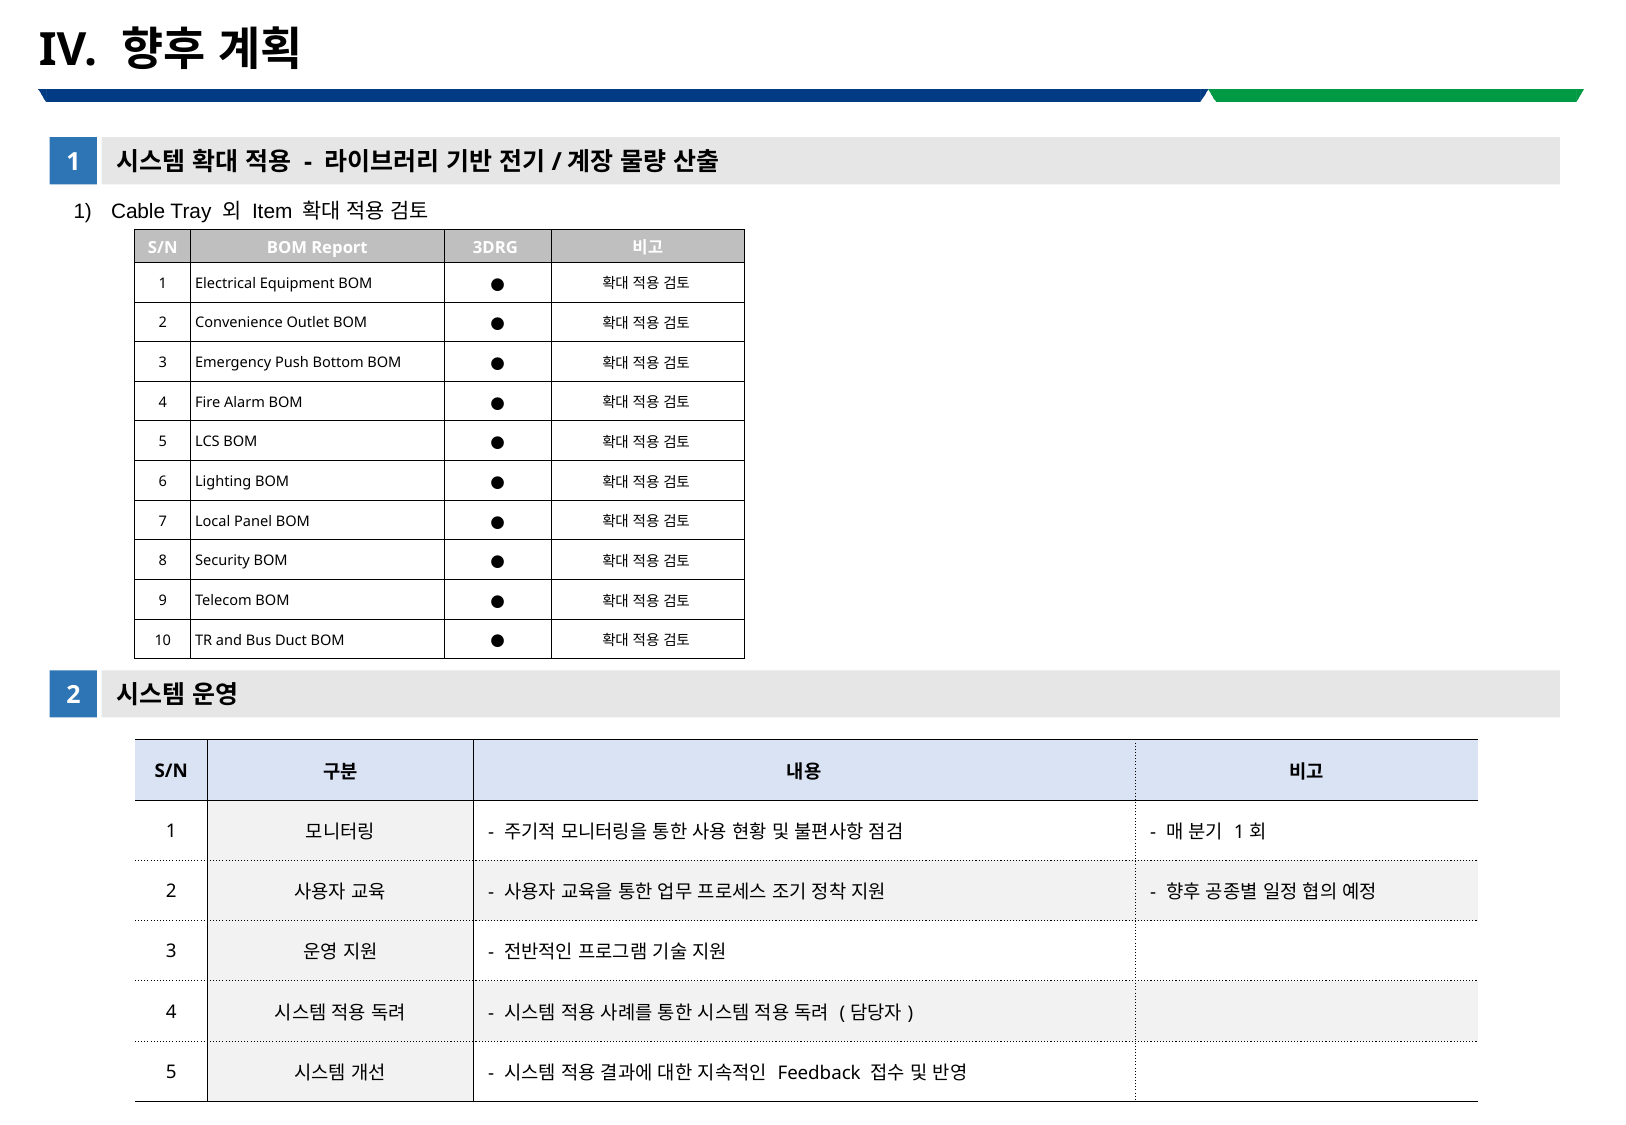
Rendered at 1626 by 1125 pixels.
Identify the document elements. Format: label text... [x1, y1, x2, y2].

table_header 비고 [1135, 740, 1478, 800]
table_cell LCS BOM [191, 421, 444, 460]
table_cell Local Panel BOM [191, 501, 444, 539]
table_cell 4 [135, 382, 190, 420]
table_cell ● [445, 501, 551, 539]
table_cell - 주기적 모니터링을 통한 사용 현황 및 불편사항 점검 [474, 801, 1135, 860]
table_cell 확대 적용 검토 [552, 501, 744, 539]
title IV. 향후 계획 [24, 2, 1584, 93]
table_cell ● [445, 421, 551, 460]
table_cell - 사용자 교육을 통한 업무 프로세스 조기 정착 지원 [474, 860, 1135, 921]
table_cell Security BOM [191, 540, 444, 579]
table_cell 시스템 개선 [208, 1041, 473, 1101]
table_cell ● [445, 540, 551, 579]
table_cell 확대 적용 검토 [552, 263, 744, 302]
table_cell 사용자 교육 [208, 860, 473, 921]
table_cell ● [445, 263, 551, 302]
table_cell ● [445, 342, 551, 381]
table_cell 운영 지원 [208, 921, 473, 981]
table_cell 2 [135, 303, 190, 341]
table_cell 2 [135, 860, 207, 921]
table_cell 5 [135, 421, 190, 460]
text_box 시스템 운영 [100, 669, 1561, 718]
table_cell 3 [135, 342, 190, 381]
table_cell ● [445, 620, 551, 658]
table_cell 확대 적용 검토 [552, 382, 744, 420]
table_cell 시스템 적용 독려 [208, 981, 473, 1041]
table_cell Convenience Outlet BOM [191, 303, 444, 341]
text_box 1 [49, 136, 98, 185]
table_cell - 시스템 적용 결과에 대한 지속적인 Feedback 접수 및 반영 [474, 1041, 1135, 1101]
table_cell [1135, 1041, 1478, 1101]
table_cell Lighting BOM [191, 461, 444, 500]
table_cell 확대 적용 검토 [552, 461, 744, 500]
table_cell 4 [135, 981, 207, 1041]
table_header S/N [135, 230, 190, 262]
table_cell 확대 적용 검토 [552, 303, 744, 341]
table_header S/N [135, 740, 207, 800]
table_cell ● [445, 382, 551, 420]
table_header BOM Report [191, 230, 444, 262]
table_cell Fire Alarm BOM [191, 382, 444, 420]
table_cell ● [445, 303, 551, 341]
table_cell 8 [135, 540, 190, 579]
table_cell 6 [135, 461, 190, 500]
table_header 구분 [208, 740, 473, 800]
table_cell Telecom BOM [191, 580, 444, 619]
table_cell 모니터링 [208, 801, 473, 860]
table_cell [1135, 981, 1478, 1041]
picture [38, 93, 1584, 102]
table_cell - 매 분기 1회 [1135, 801, 1478, 860]
table_cell 확대 적용 검토 [552, 620, 744, 658]
table_cell ● [445, 580, 551, 619]
table_cell 3 [135, 921, 207, 981]
table_cell - 향후 공종별 일정 협의 예정 [1135, 860, 1478, 921]
text_box Cable Tray 외 Item 확대 적용 검토 [61, 177, 1498, 428]
table_cell 5 [135, 1041, 207, 1101]
table_cell 1 [135, 801, 207, 860]
text_box 2 [49, 669, 98, 718]
table_cell Electrical Equipment BOM [191, 263, 444, 302]
table_cell - 전반적인 프로그램 기술 지원 [474, 921, 1135, 981]
table_cell [1135, 921, 1478, 981]
table_cell 확대 적용 검토 [552, 580, 744, 619]
table_cell ● [445, 461, 551, 500]
table_cell 7 [135, 501, 190, 539]
table_cell TR and Bus Duct BOM [191, 620, 444, 658]
table_cell Emergency Push Bottom BOM [191, 342, 444, 381]
table_cell 1 [135, 263, 190, 302]
table_cell 확대 적용 검토 [552, 540, 744, 579]
table_cell 확대 적용 검토 [552, 342, 744, 381]
table_cell 확대 적용 검토 [552, 421, 744, 460]
table_cell - 시스템 적용 사례를 통한 시스템 적용 독려 (담당자) [474, 981, 1135, 1041]
text_box 시스템 확대 적용 - 라이브러리 기반 전기/계장 물량 산출 [100, 136, 1561, 185]
table_header 3DRG [445, 230, 551, 262]
table_cell 9 [135, 580, 190, 619]
table_header 비고 [552, 230, 744, 262]
table_cell 10 [135, 620, 190, 658]
table_header 내용 [474, 740, 1135, 800]
